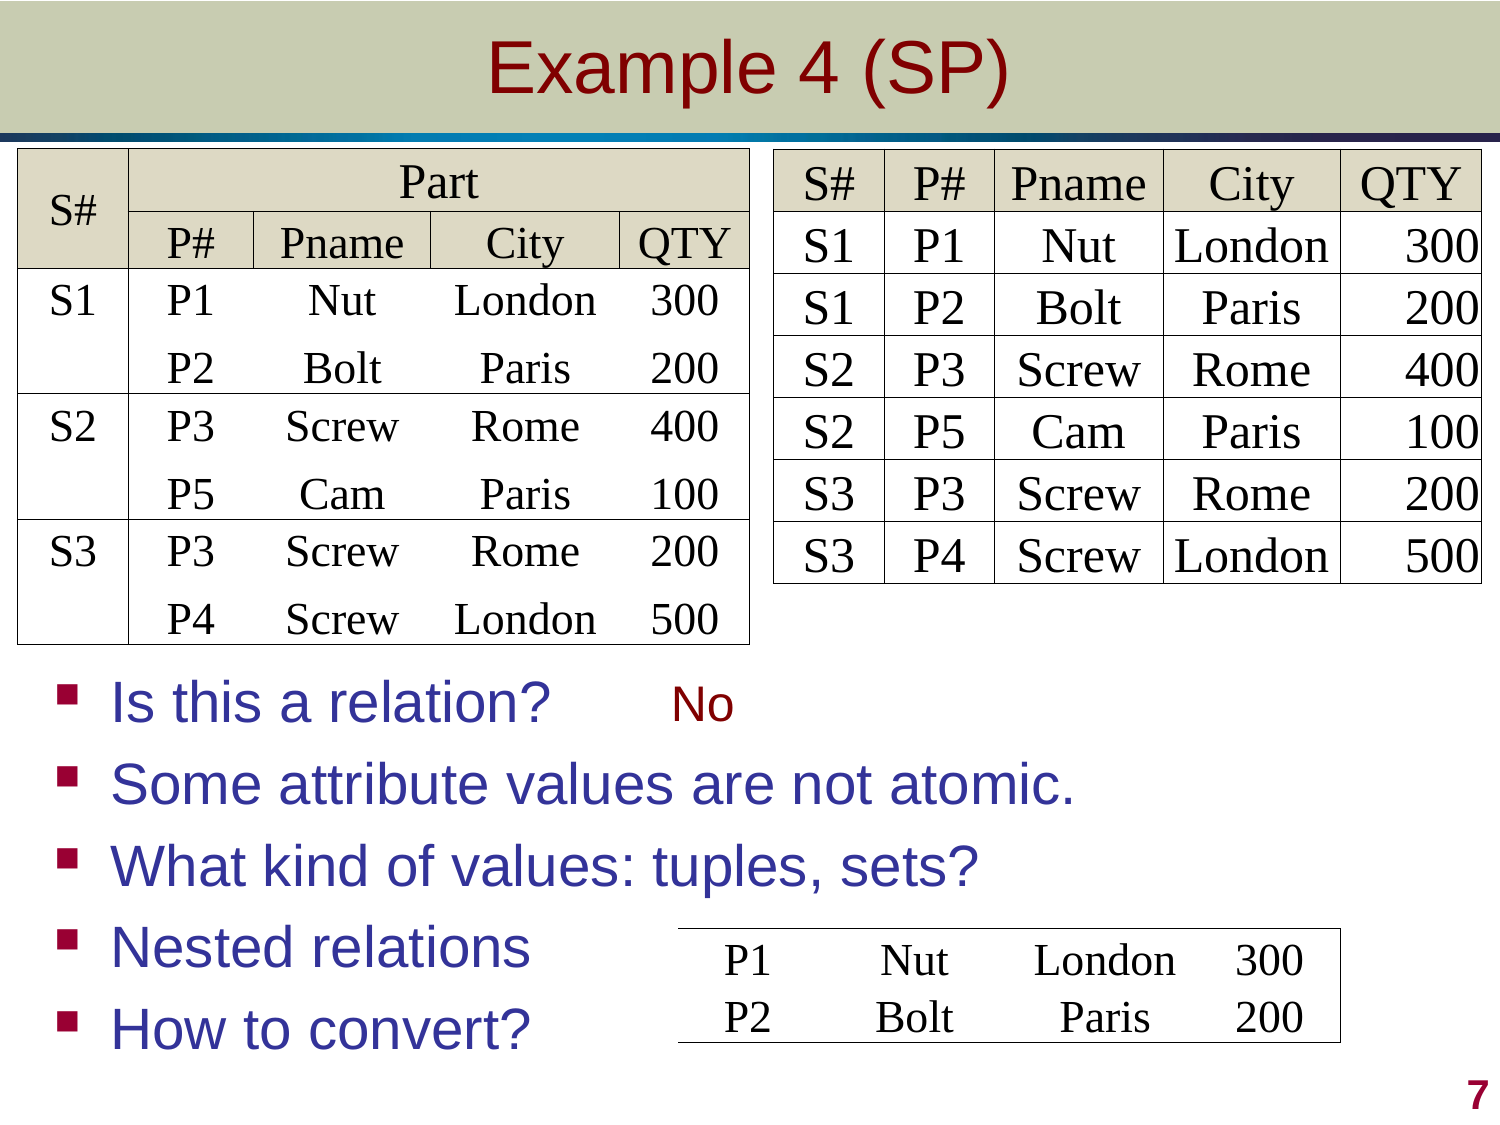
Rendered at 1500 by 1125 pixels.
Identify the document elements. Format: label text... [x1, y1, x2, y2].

table_cell P3 [129, 520, 254, 576]
picture [0, 133, 99, 142]
table_header P# [885, 150, 994, 211]
title Example 4 (SP) [0, 1, 1500, 125]
table_header Part [129, 149, 749, 211]
table_cell Rome [431, 394, 620, 451]
table_cell Rome [431, 520, 620, 576]
table_cell 100 [1341, 398, 1481, 459]
table_cell 200 [620, 326, 749, 393]
table_cell 200 [620, 520, 749, 576]
table_cell 400 [1341, 336, 1481, 397]
table_cell [18, 326, 128, 393]
table_cell Paris [1164, 274, 1340, 335]
table_header QTY [1341, 150, 1481, 211]
table_cell P1 [885, 212, 994, 273]
table_header 300 [1199, 929, 1340, 986]
table_cell London [1164, 522, 1340, 583]
table_cell S1 [774, 274, 884, 335]
table_cell P1 [129, 269, 254, 326]
table_cell Screw [254, 576, 431, 644]
table_cell 300 [1341, 212, 1481, 273]
table_header S# [774, 150, 884, 211]
table_cell P2 [129, 326, 254, 393]
table_cell Paris [1164, 398, 1340, 459]
text_box No [655, 664, 750, 739]
table_cell London [431, 576, 620, 644]
table_header S# [18, 149, 128, 268]
table_cell Screw [995, 336, 1163, 397]
table_cell Bolt [254, 326, 431, 393]
table_cell Cam [254, 451, 431, 519]
table_cell Screw [995, 460, 1163, 521]
table_cell 200 [1199, 986, 1340, 1042]
table_cell S1 [18, 269, 128, 326]
table_cell Rome [1164, 336, 1340, 397]
table_cell Paris [431, 326, 620, 393]
picture [1045, 133, 1500, 142]
table_cell S3 [774, 460, 884, 521]
table_cell London [431, 269, 620, 326]
table_cell P# [129, 212, 253, 268]
table_cell 300 [620, 269, 749, 326]
table_cell [18, 576, 128, 644]
table_cell 400 [620, 394, 749, 451]
table_cell P4 [129, 576, 254, 644]
table_cell 100 [620, 451, 749, 519]
table_cell S2 [774, 398, 884, 459]
table_cell P2 [678, 986, 818, 1042]
table_header London [1011, 929, 1199, 986]
table_header Pname [995, 150, 1163, 211]
table_cell Screw [254, 394, 431, 451]
table_cell 200 [1341, 274, 1481, 335]
table_cell P2 [885, 274, 994, 335]
table_cell P4 [885, 522, 994, 583]
table_cell Paris [431, 451, 620, 519]
table_cell 500 [620, 576, 749, 644]
table_cell S2 [18, 394, 128, 451]
table_cell QTY [620, 212, 749, 268]
table_cell S1 [774, 212, 884, 273]
table_cell Rome [1164, 460, 1340, 521]
table_cell S3 [774, 522, 884, 583]
table_cell Cam [995, 398, 1163, 459]
table_header P1 [678, 929, 818, 986]
table_cell City [431, 212, 619, 268]
table_cell P3 [885, 336, 994, 397]
table_cell Screw [995, 522, 1163, 583]
table_cell S2 [774, 336, 884, 397]
table_cell P3 [129, 394, 254, 451]
table_cell [18, 451, 128, 519]
list Is this a relation? Some attribute values are not atomic. What kind of values: tuples, sets? Nested relations How to convert? [39, 657, 1400, 1019]
slide_number 7 [1192, 1049, 1500, 1125]
table_cell P5 [129, 451, 254, 519]
table_cell Bolt [995, 274, 1163, 335]
table_cell 200 [1341, 460, 1481, 521]
table_header Nut [818, 929, 1011, 986]
table_cell 500 [1341, 522, 1481, 583]
table_cell P3 [885, 460, 994, 521]
table_cell P5 [885, 398, 994, 459]
table_cell Nut [995, 212, 1163, 273]
table_cell London [1164, 212, 1340, 273]
table_header City [1164, 150, 1340, 211]
table_cell Paris [1011, 986, 1199, 1042]
table_cell Screw [254, 520, 431, 576]
table_cell Pname [254, 212, 430, 268]
table_cell Nut [254, 269, 431, 326]
table_cell S3 [18, 520, 128, 576]
table_cell Bolt [818, 986, 1011, 1042]
